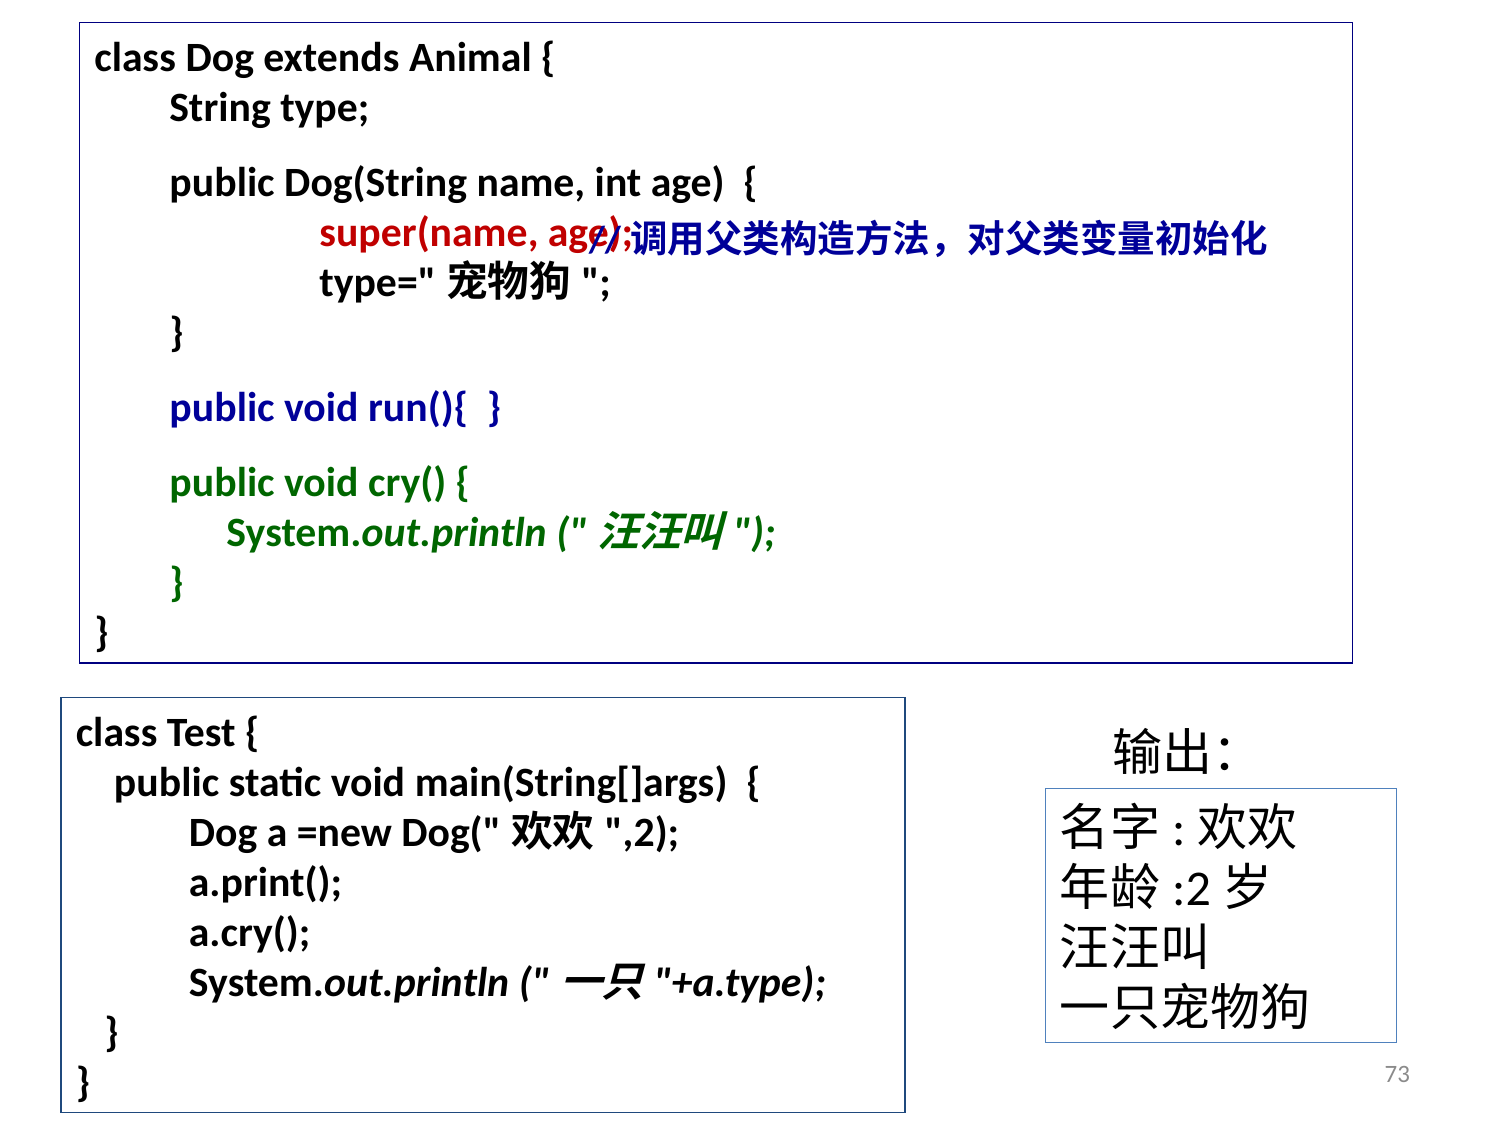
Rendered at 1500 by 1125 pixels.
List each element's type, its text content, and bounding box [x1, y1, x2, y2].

text_box 输出： [1097, 713, 1278, 788]
text_box //调用父类构造方法，对父类变量初始化 [574, 208, 1283, 268]
text_box class Test { public static void main(String[]args) { Dog a =new Dog("欢欢",2); a.print(); a.cry(); System.out.println ("一只"+a.type); } } [61, 697, 905, 1113]
text_box class Dog extends Animal { String type; public Dog(String name, int age) { super(name, age); type="宠物狗"; } public void run(){ } public void cry() { System.out.println ("汪汪叫"); } } [79, 22, 1353, 663]
slide_number 73 [1074, 1042, 1425, 1103]
text_box 名字:欢欢 年龄:2岁 汪汪叫 一只宠物狗 [1045, 788, 1397, 1043]
